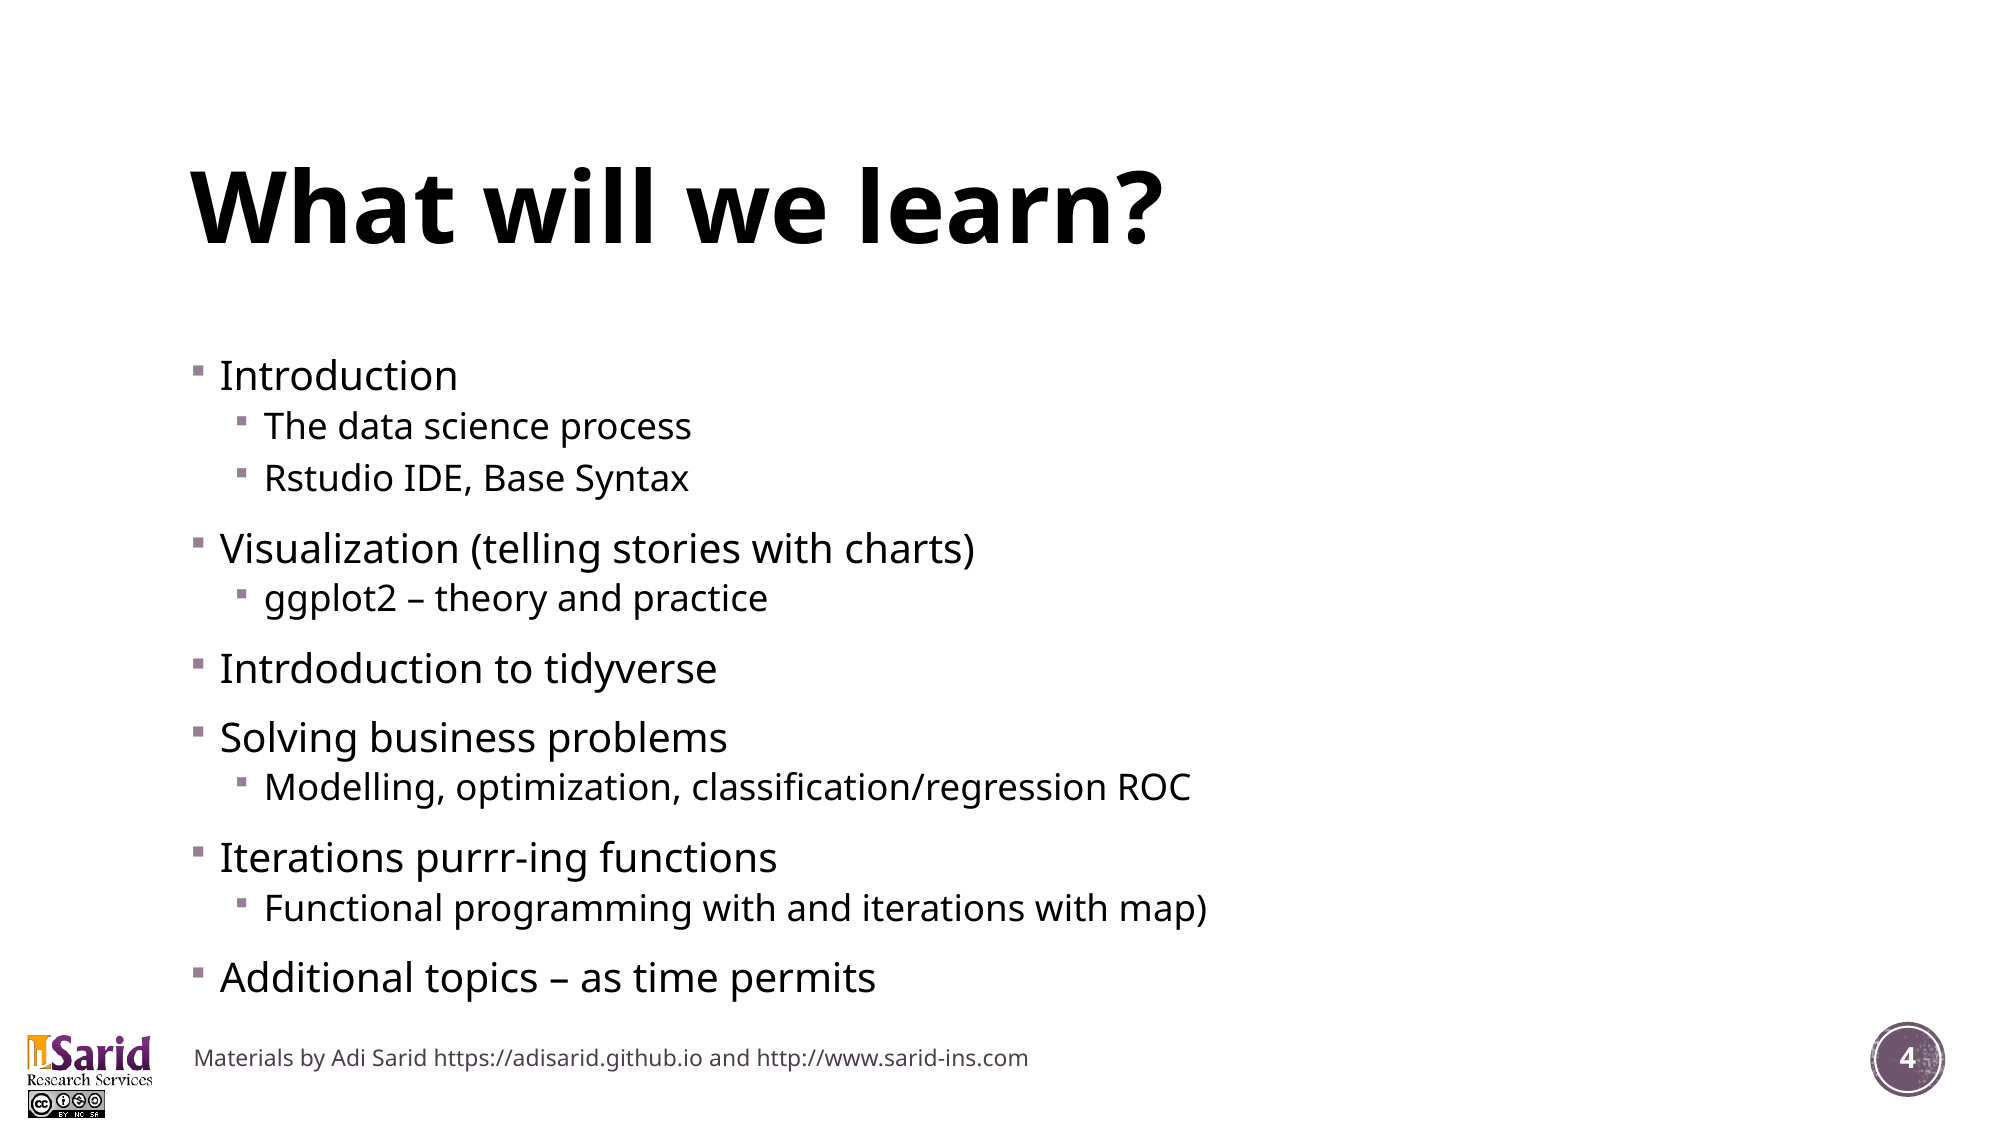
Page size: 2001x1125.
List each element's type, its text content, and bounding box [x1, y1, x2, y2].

title What will we learn? [175, 79, 1826, 344]
slide_number 4 [1855, 1028, 1961, 1089]
list Introduction The data science process Rstudio IDE, Base Syntax Visualization (telling stories with charts) ggplot2 – theory and practice Intrdoduction to tidyverse Solving business problems Modelling, optimization, classification/regression ROC Iterations purrr-ing functions Functional programming with and iterations with map) Additional topics – as time permits [175, 348, 1826, 1013]
picture [27, 1035, 152, 1086]
footer Materials by Adi Sarid https://adisarid.github.io and http://www.sarid-ins.com [178, 1028, 1217, 1089]
picture [28, 1090, 105, 1118]
